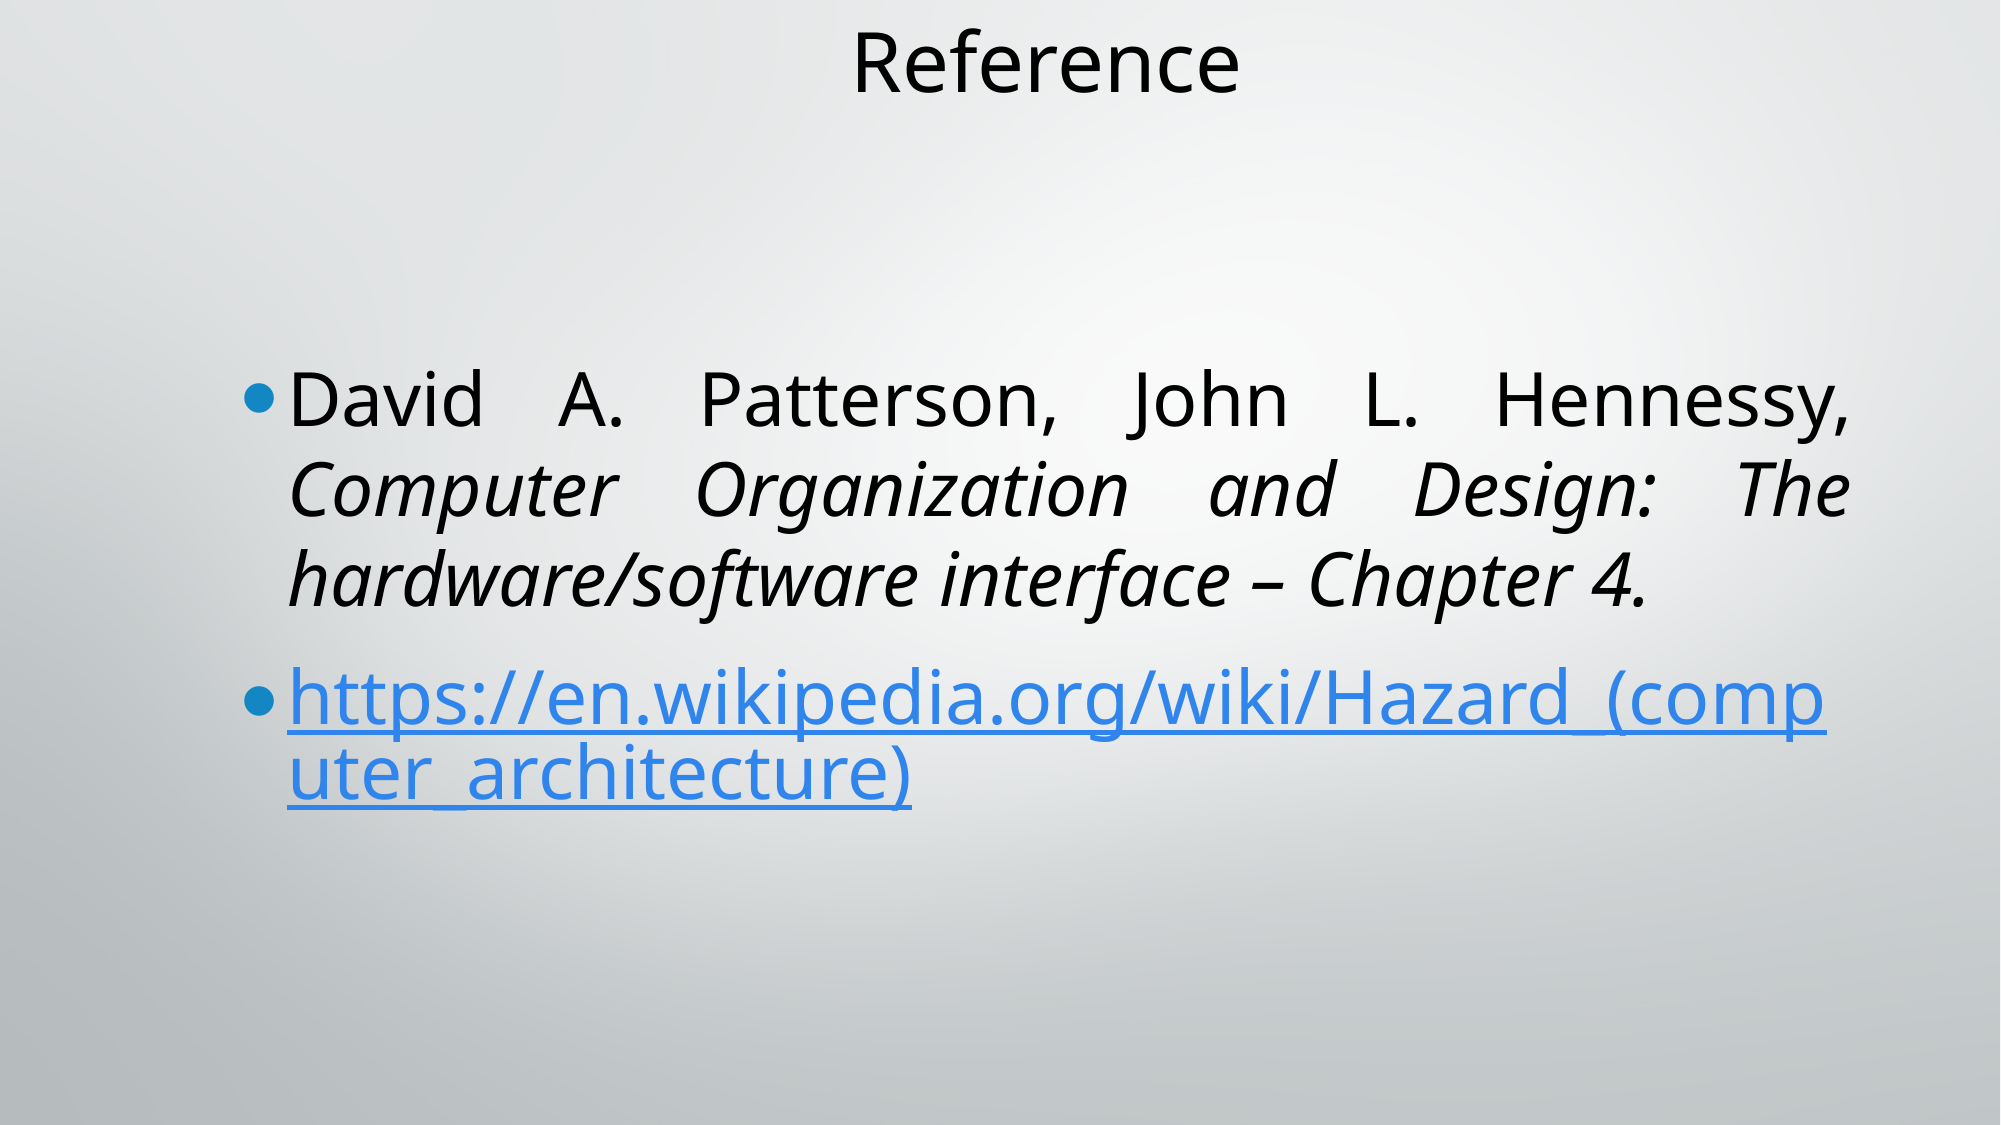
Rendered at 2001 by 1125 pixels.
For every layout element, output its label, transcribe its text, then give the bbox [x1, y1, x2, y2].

title Reference [225, 0, 1869, 118]
list David A. Patterson, John L. Hennessy, Computer Organization and Design: The hardware/software interface – Chapter 4. https://en.wikipedia.org/wiki/Hazard_(computer_architecture) [225, 118, 1869, 1103]
